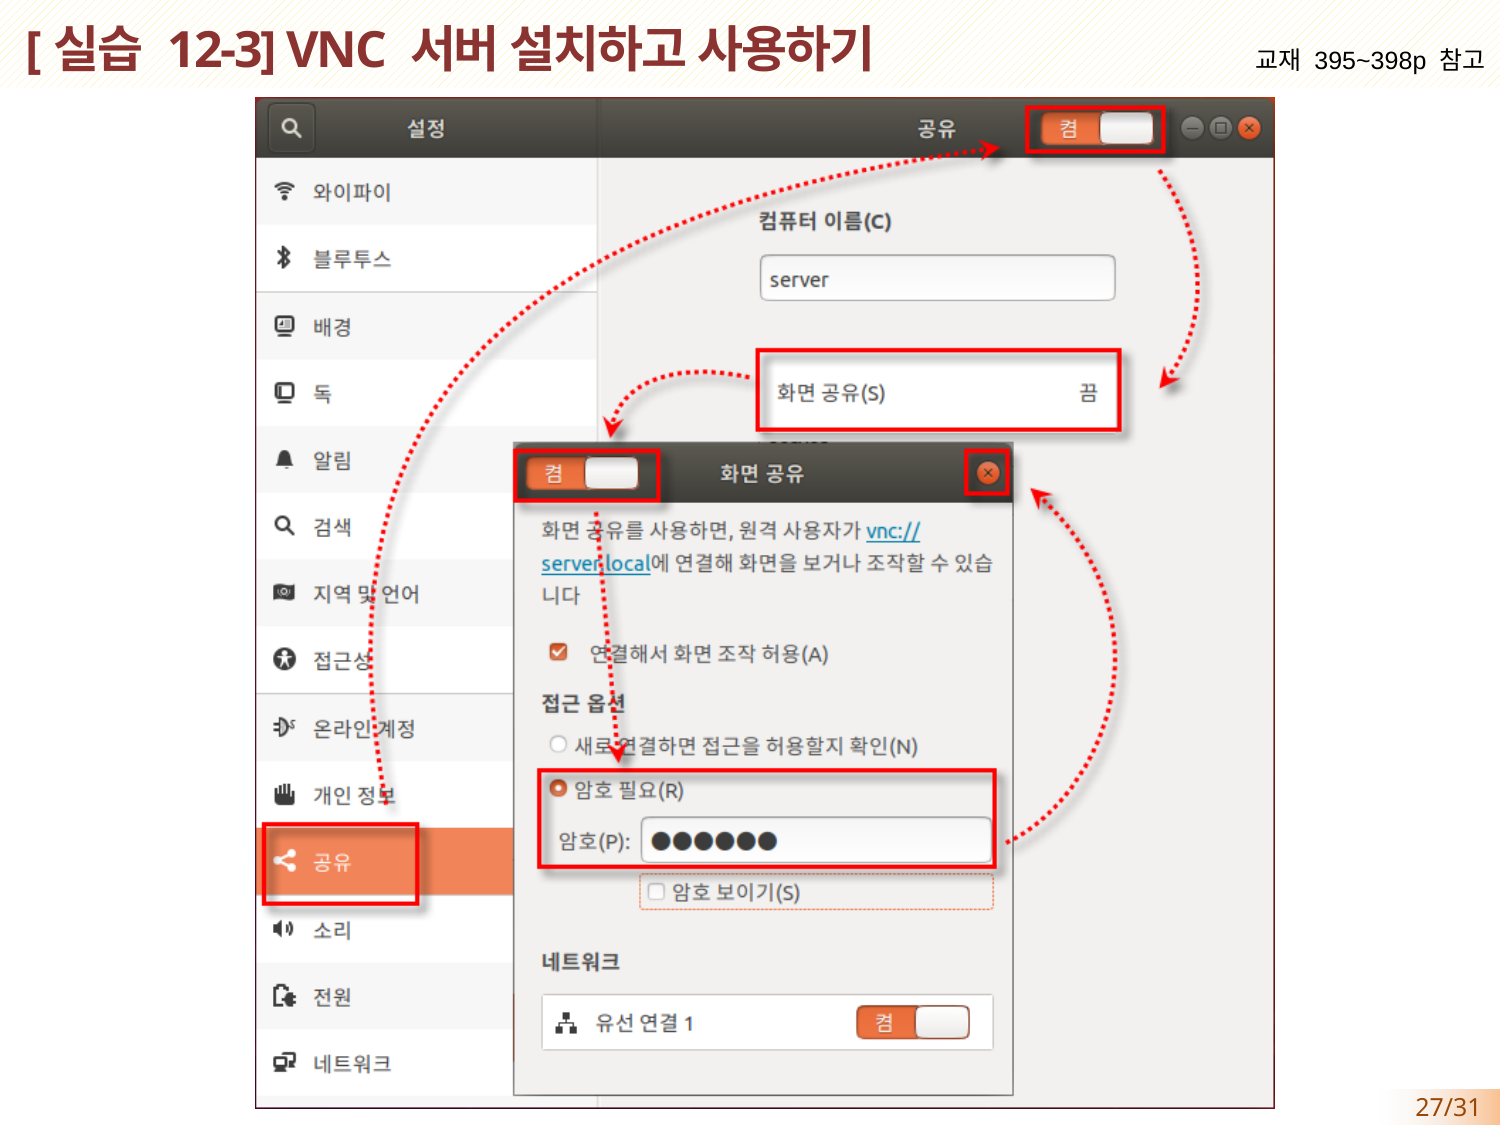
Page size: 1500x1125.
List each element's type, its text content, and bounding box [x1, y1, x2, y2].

picture [255, 97, 1275, 1109]
text_box 교재 395~398p 참고 [1240, 36, 1500, 82]
title [실습 12-3] VNC 서버 설치하고 사용하기 [10, 8, 1288, 87]
